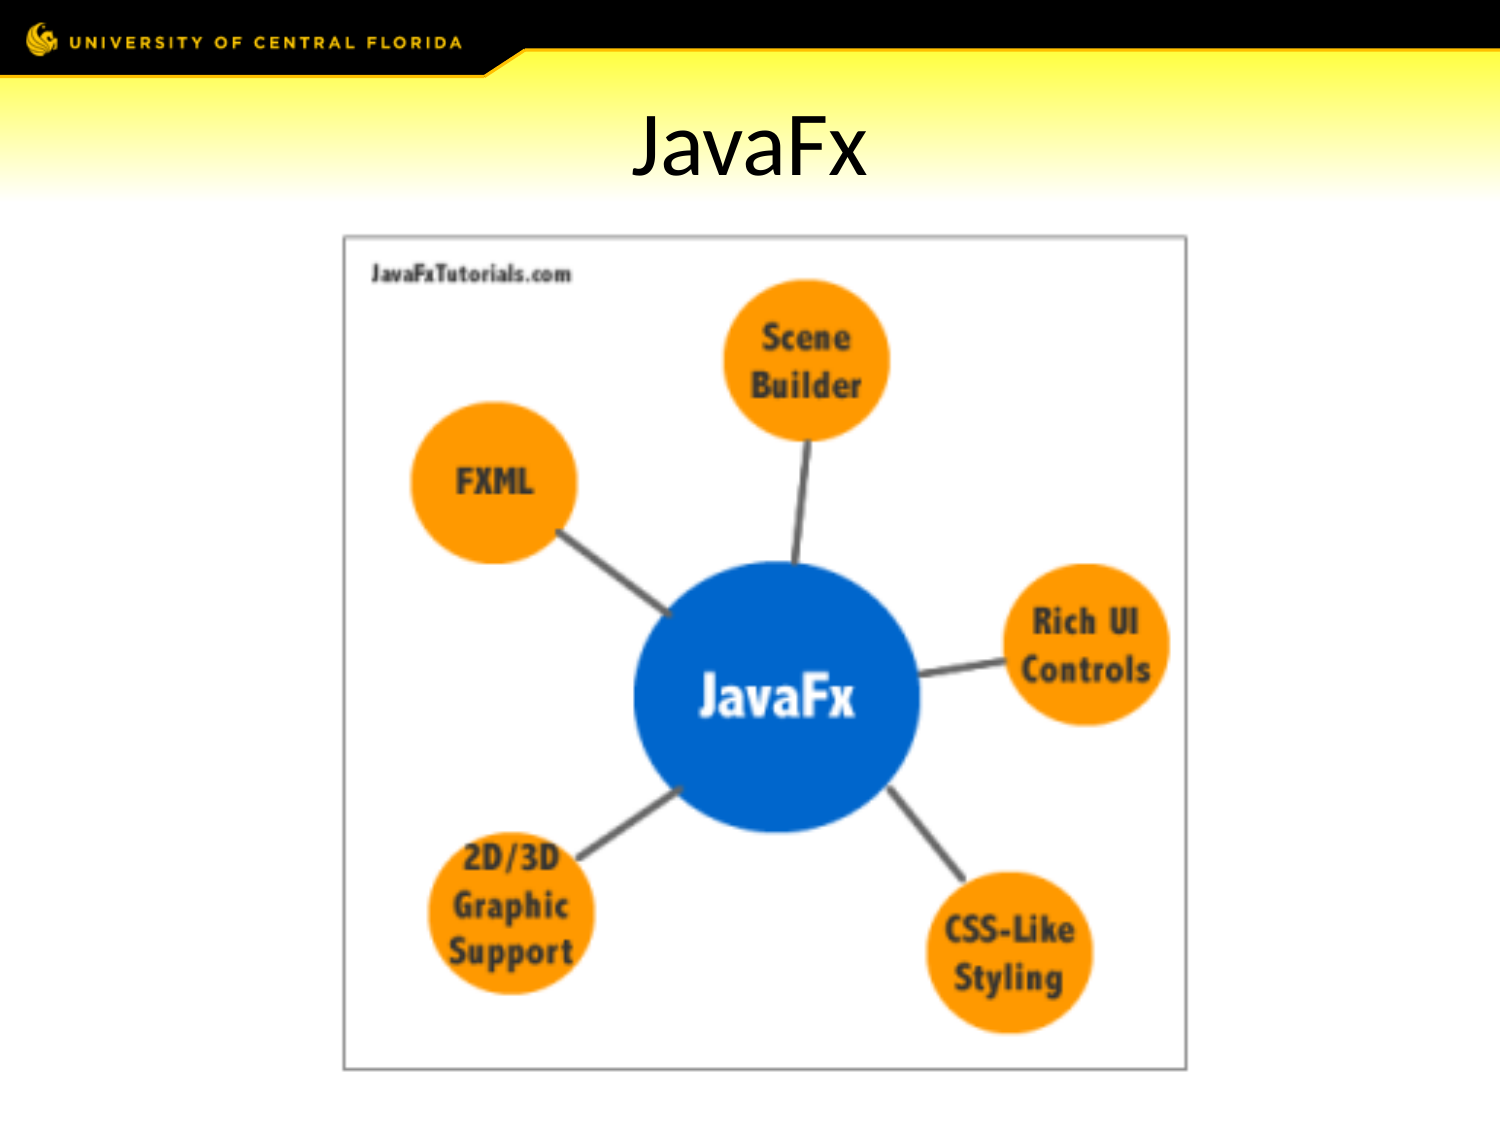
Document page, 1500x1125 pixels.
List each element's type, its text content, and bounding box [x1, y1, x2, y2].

picture [0, 0, 484, 74]
title JavaFx [75, 45, 1425, 233]
picture [329, 224, 1203, 1098]
